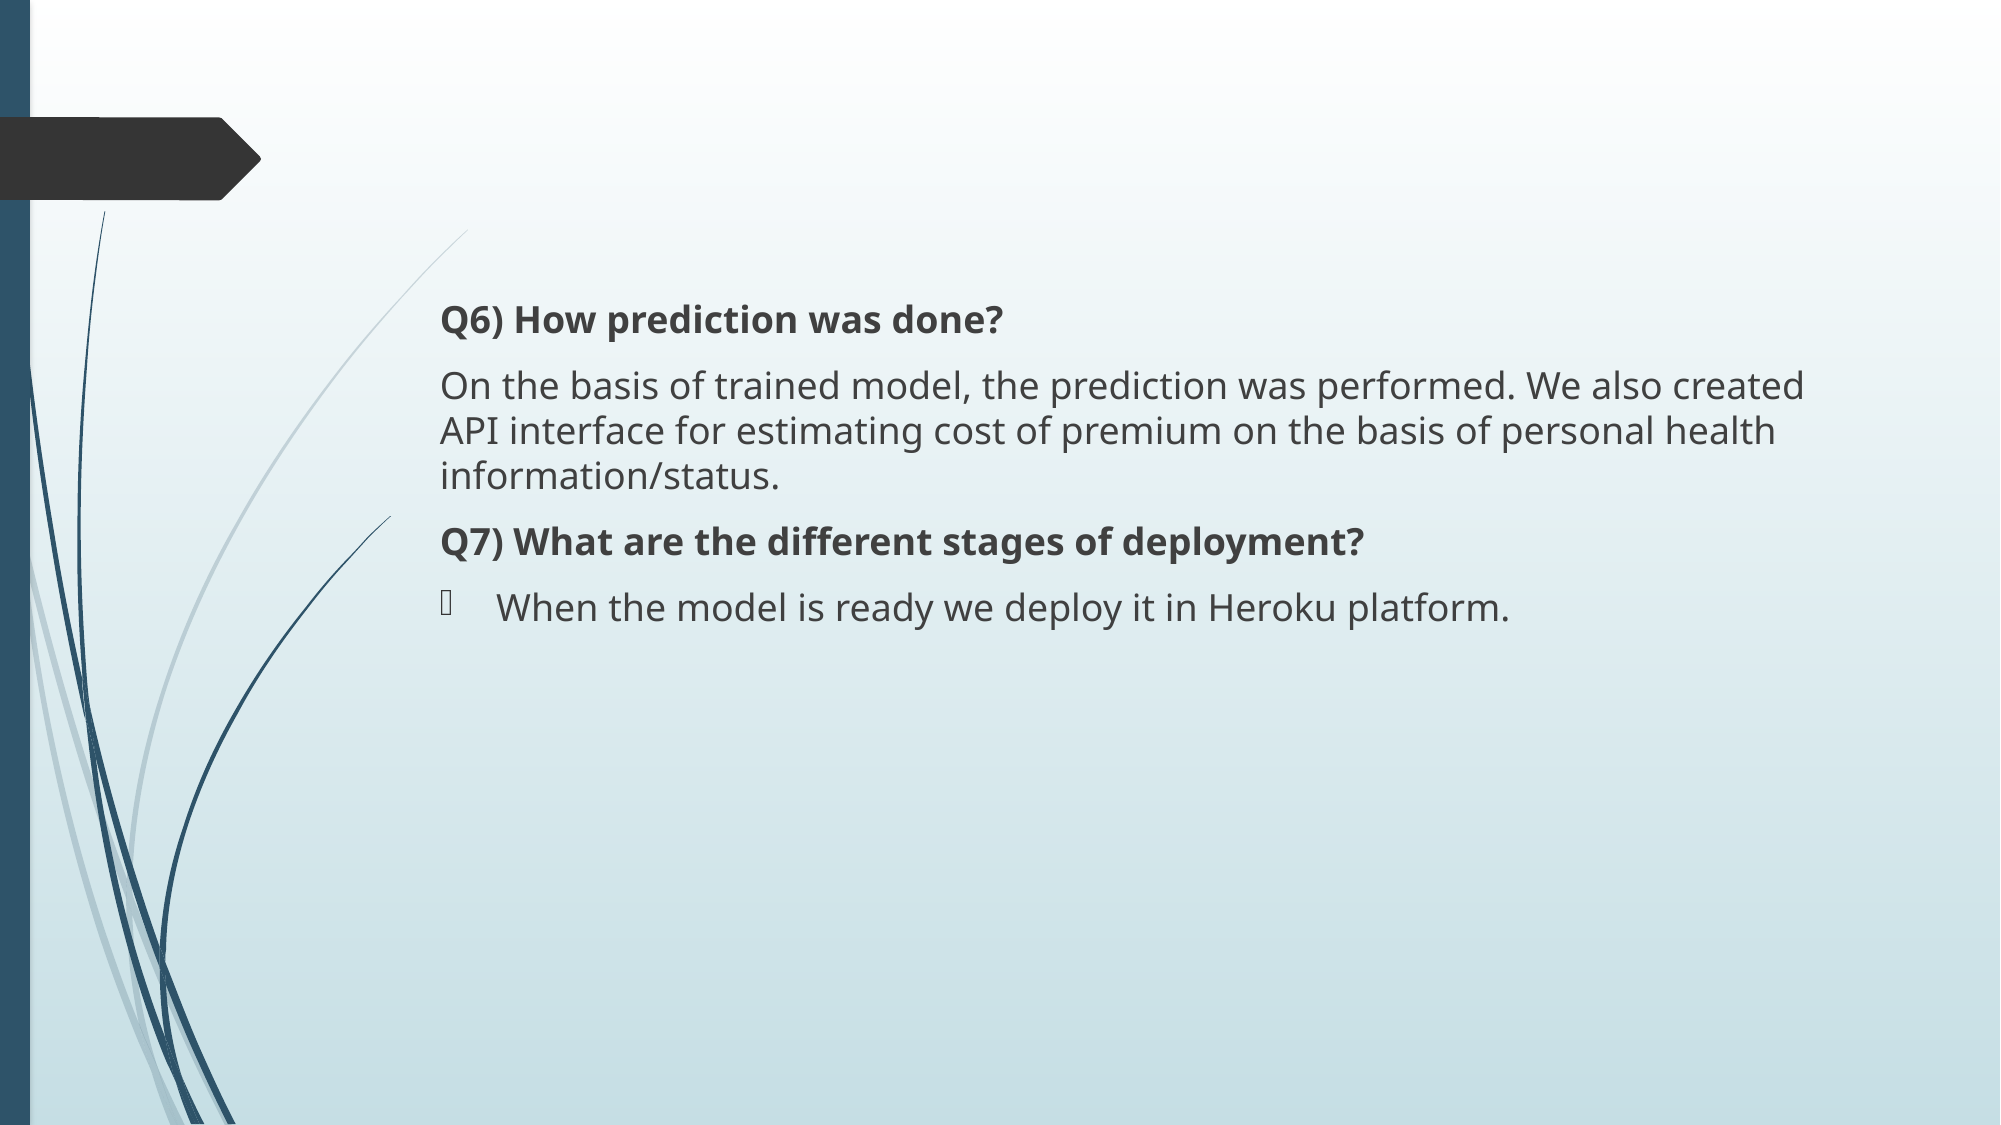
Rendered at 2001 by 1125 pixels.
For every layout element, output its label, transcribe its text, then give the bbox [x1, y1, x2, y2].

list Q6) How prediction was done? On the basis of trained model, the prediction was performed. We also created API interface for estimating cost of premium on the basis of personal health information/status. Q7) What are the different stages of deployment? When the model is ready we deploy it in Heroku platform. [424, 288, 1888, 1023]
